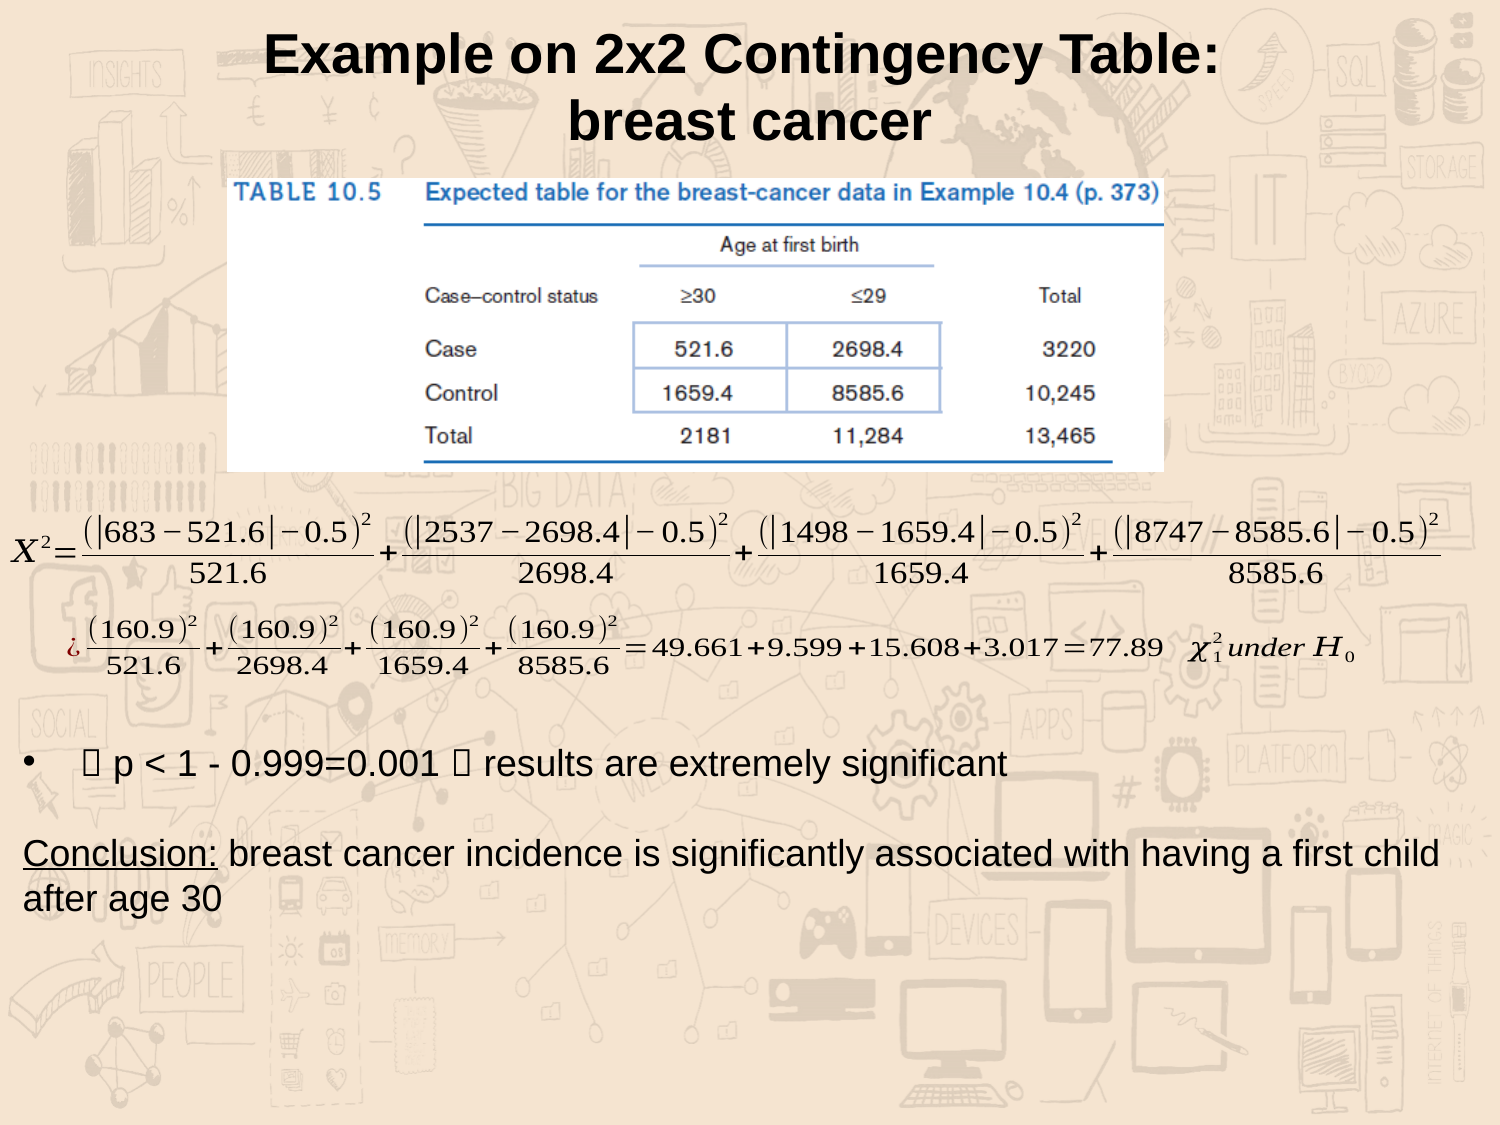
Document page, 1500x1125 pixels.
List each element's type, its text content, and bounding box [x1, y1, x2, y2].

picture [0, 0, 1500, 1125]
text_box Example on 2x2 Contingency Table: breast cancer [227, 9, 1273, 160]
